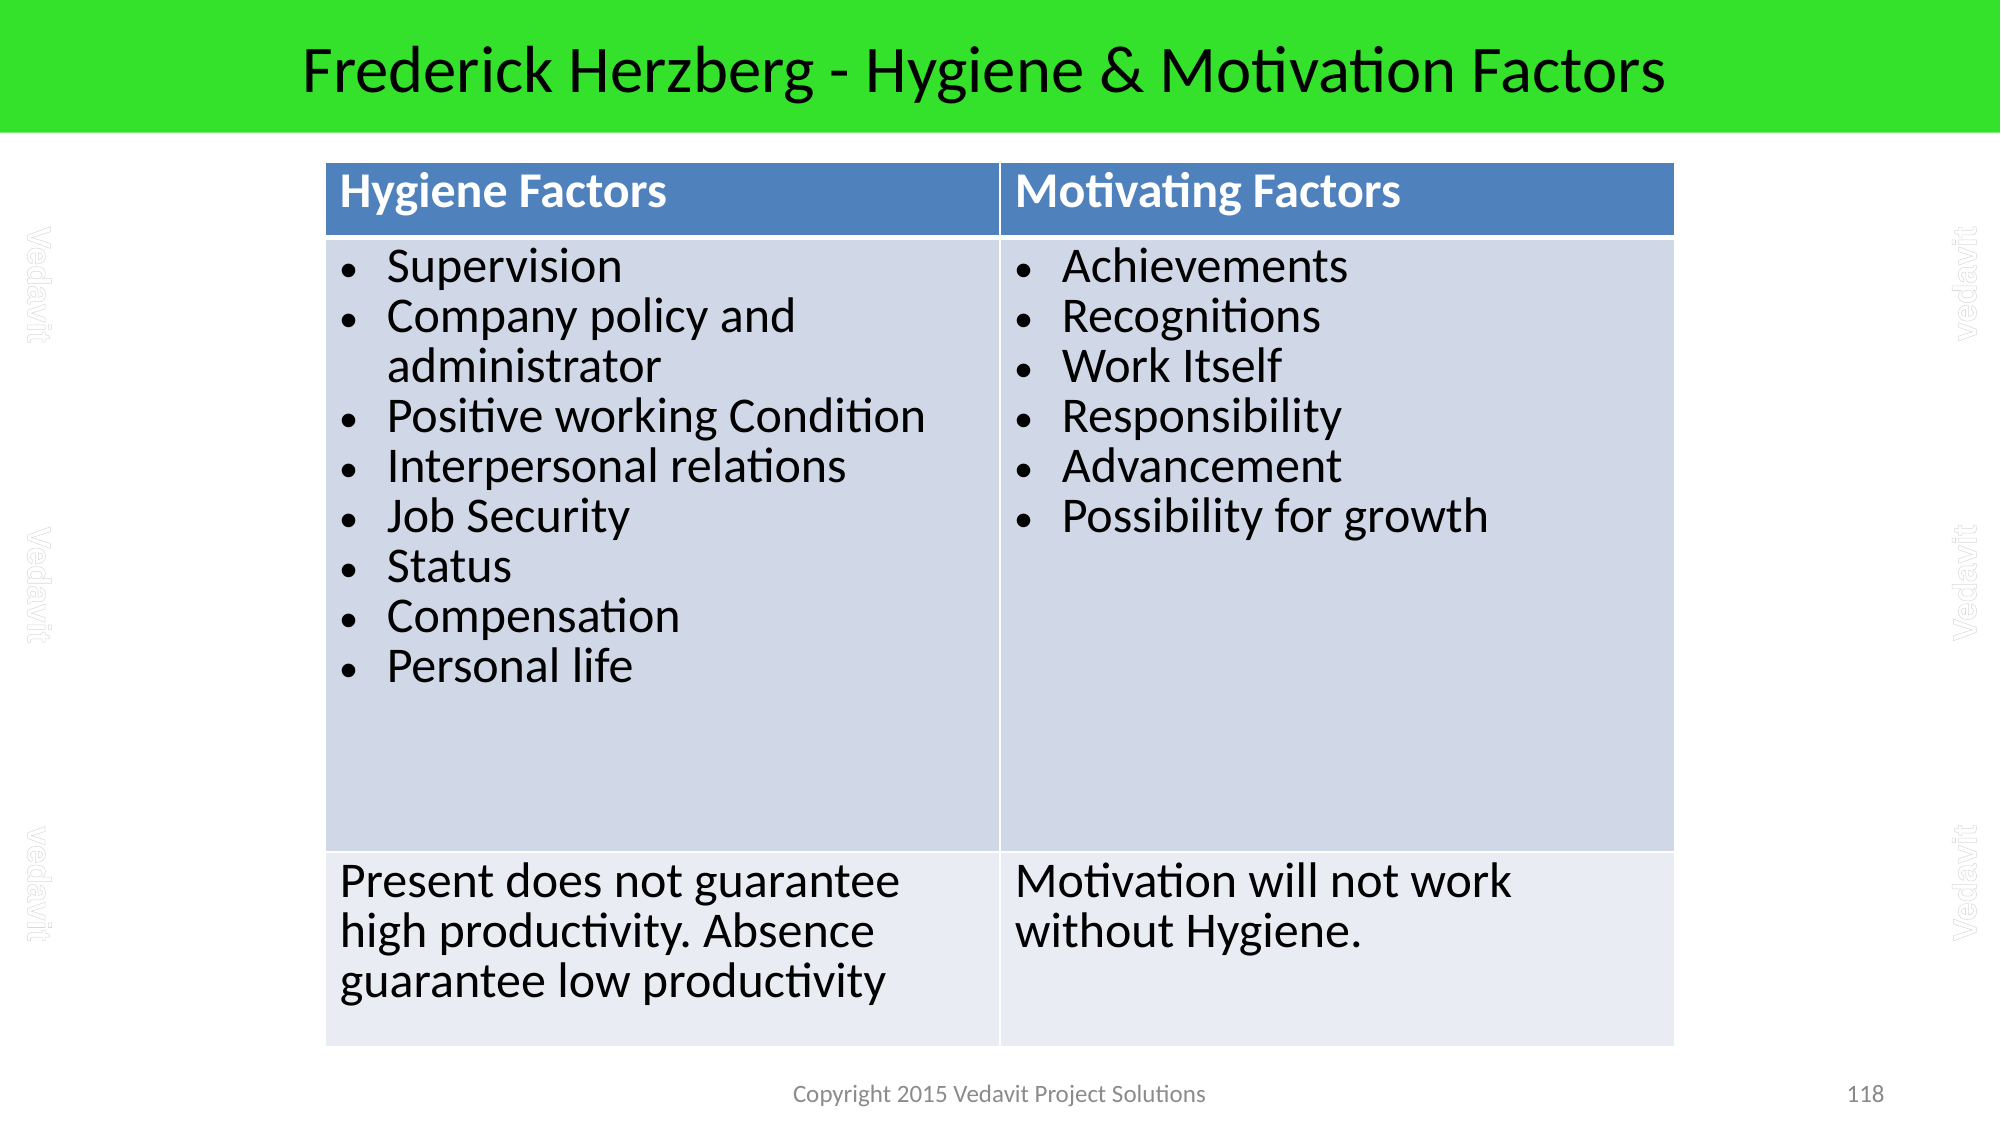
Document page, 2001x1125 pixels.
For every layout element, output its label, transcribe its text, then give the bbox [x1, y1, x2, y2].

table_header Hygiene Factors [326, 163, 999, 235]
table_header Motivating Factors [1001, 163, 1674, 235]
table_cell Achievements Recognitions Work Itself Responsibility Advancement Possibility for growth [1001, 240, 1674, 851]
table_cell Motivation will not work without Hygiene. [1001, 853, 1674, 1046]
title Frederick Herzberg - Hygiene & Motivation Factors [0, 0, 2000, 133]
table_cell Present does not guarantee high productivity. Absence guarantee low productivity [326, 853, 999, 1046]
slide_number 118 [1433, 1062, 1900, 1123]
table_cell Supervision Company policy and administrator Positive working Condition Interpersonal relations Job Security Status Compensation Personal life [326, 240, 999, 851]
footer Copyright 2015 Vedavit Project Solutions [683, 1062, 1317, 1123]
